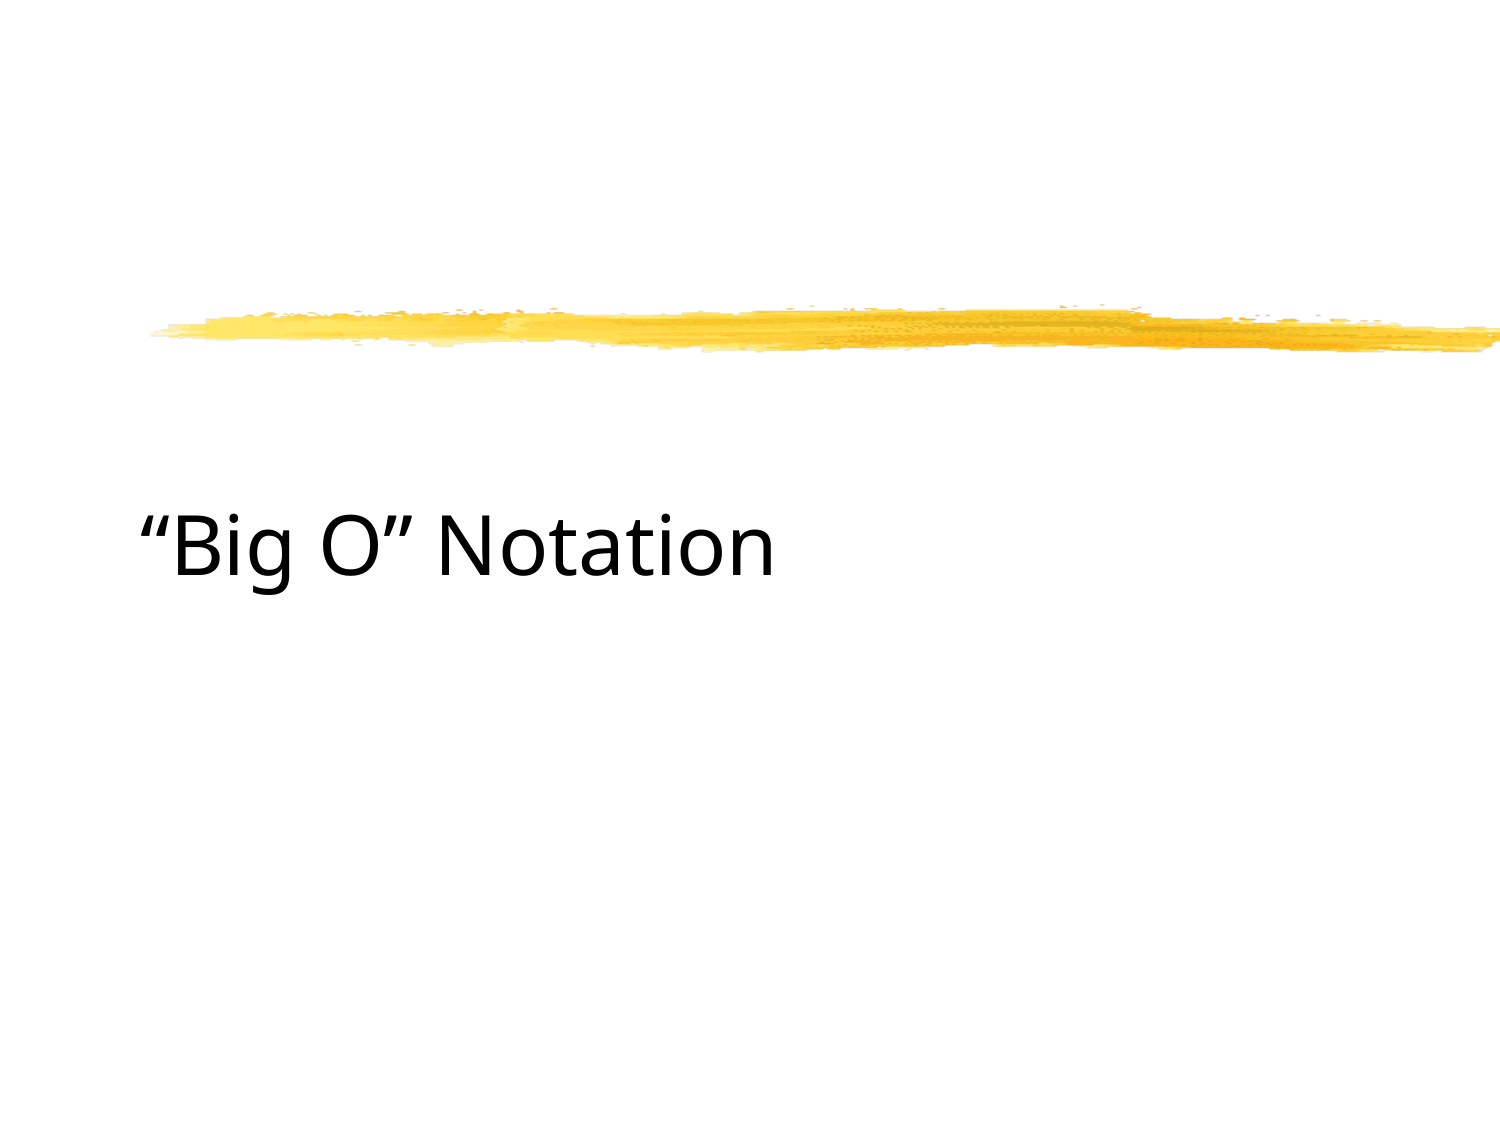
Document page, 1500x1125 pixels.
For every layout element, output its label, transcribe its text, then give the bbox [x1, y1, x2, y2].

title “Big O” Notation [125, 412, 1392, 600]
picture [150, 299, 1500, 363]
